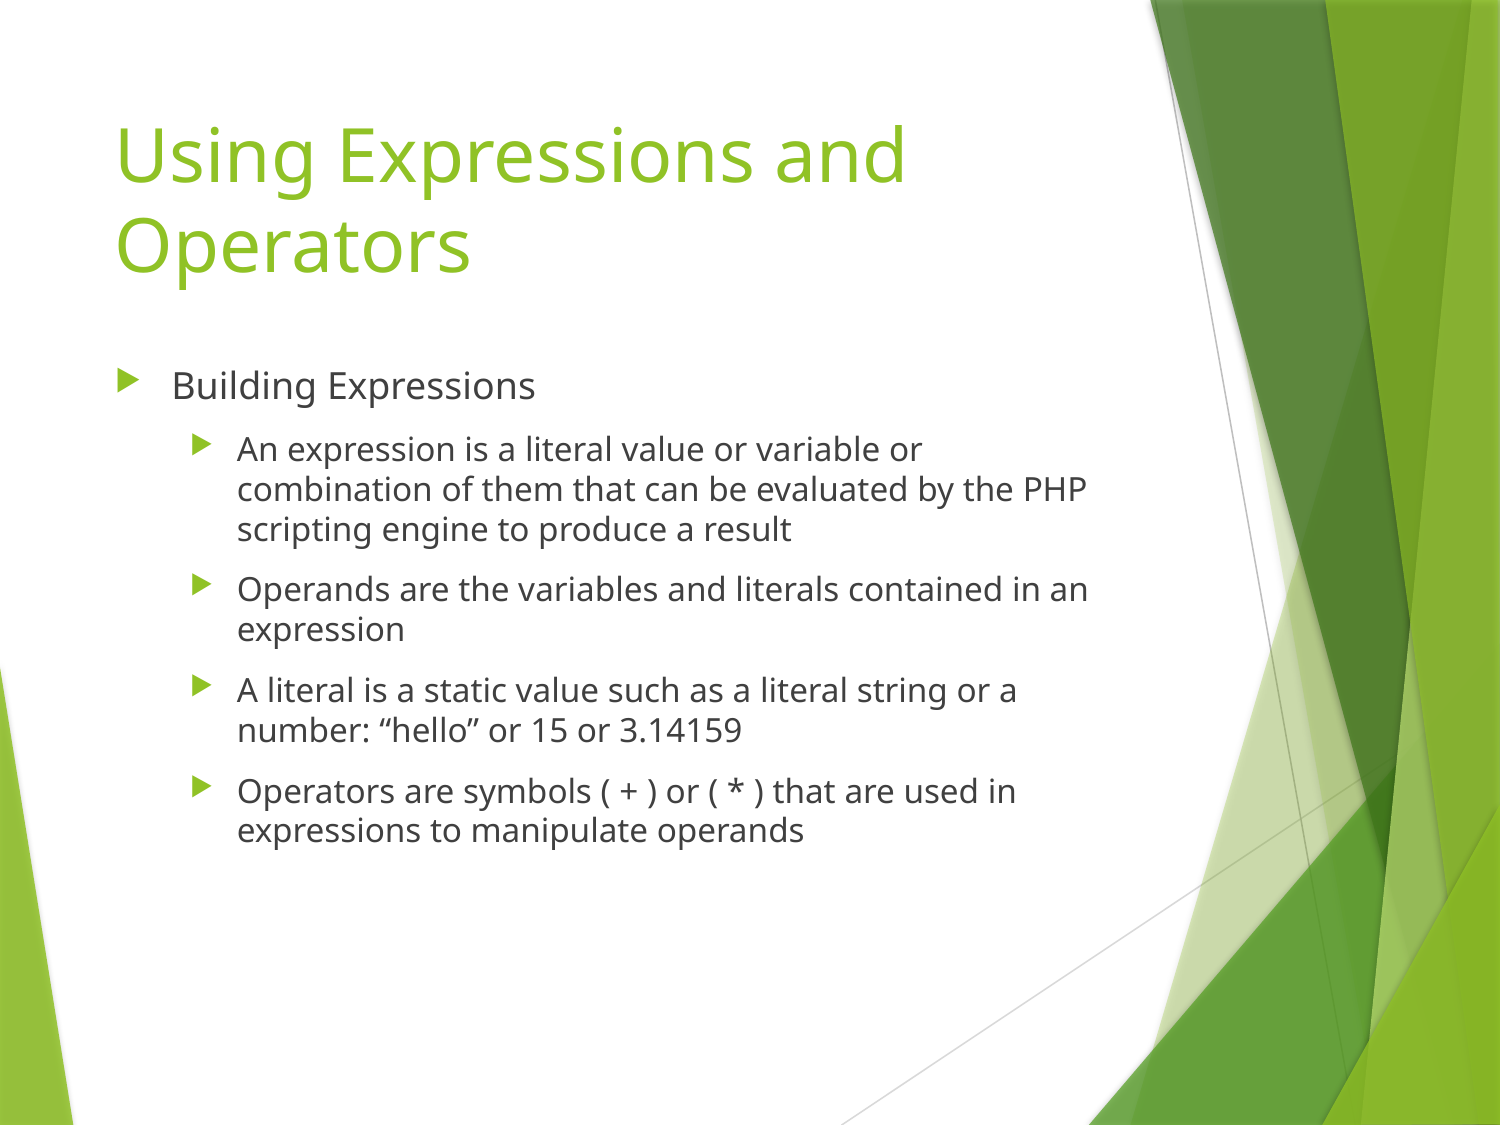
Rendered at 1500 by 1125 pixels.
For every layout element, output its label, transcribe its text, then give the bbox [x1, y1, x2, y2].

title Using Expressions and Operators [99, 99, 1142, 317]
list Building Expressions An expression is a literal value or variable or combination of them that can be evaluated by the PHP scripting engine to produce a result Operands are the variables and literals contained in an expression A literal is a static value such as a literal string or a number: “hello” or 15 or 3.14159 Operators are symbols ( + ) or ( * ) that are used in expressions to manipulate operands [99, 354, 1142, 992]
